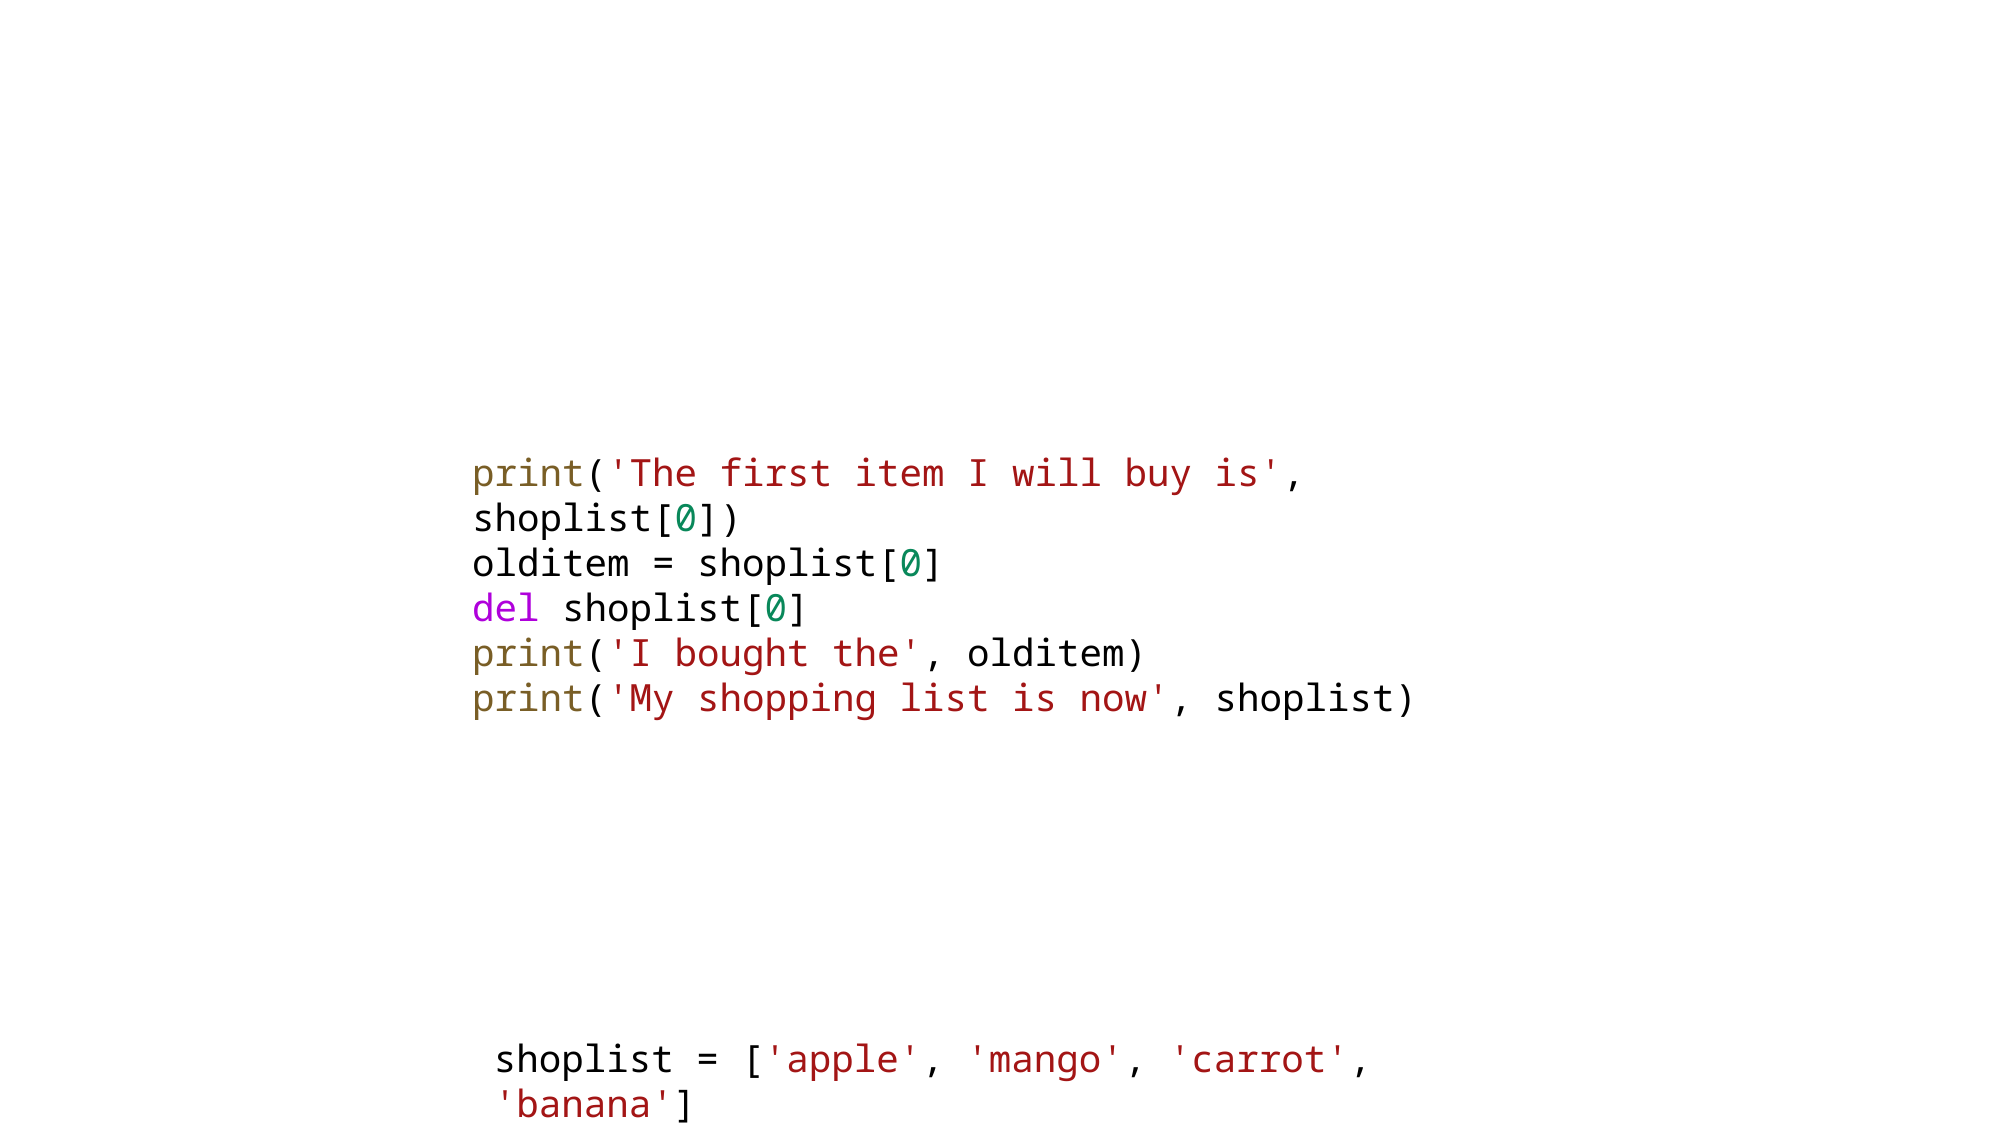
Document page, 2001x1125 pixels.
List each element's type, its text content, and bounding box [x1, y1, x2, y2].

text_box print('The first item I will buy is', shoplist[0]) olditem = shoplist[0] del shoplist[0] print('I bought the', olditem) print('My shopping list is now', shoplist) [457, 441, 1543, 726]
text_box shoplist = ['apple', 'mango', 'carrot', 'banana'] [479, 1027, 1521, 1125]
